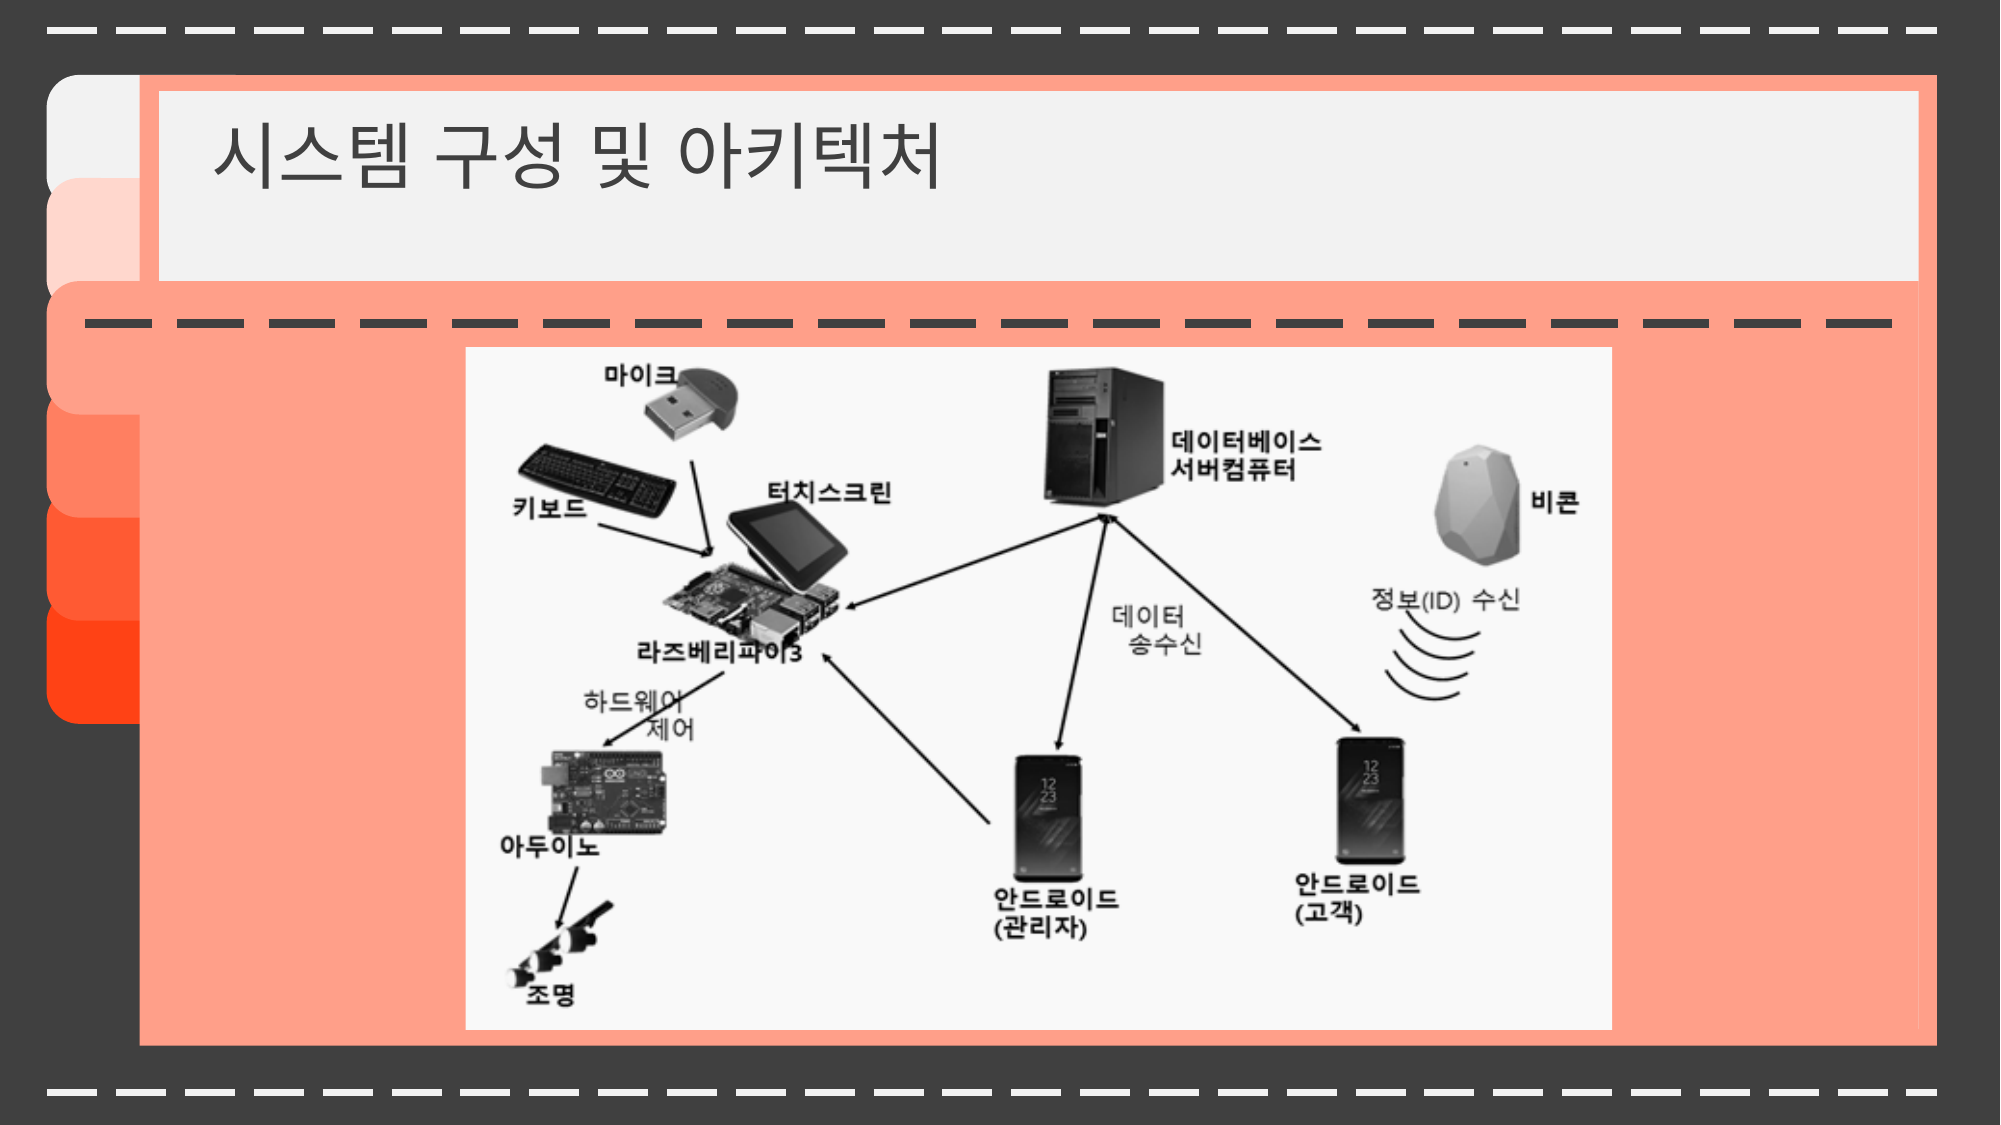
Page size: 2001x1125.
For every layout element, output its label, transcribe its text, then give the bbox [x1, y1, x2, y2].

text_box [139, 74, 1938, 1047]
text_box [45, 73, 237, 193]
text_box [158, 280, 1920, 1037]
text_box [45, 606, 139, 725]
text_box [45, 176, 139, 296]
text_box 시스템 구성 및 아키텍처 [197, 103, 961, 206]
text_box [45, 400, 139, 519]
text_box [45, 280, 139, 416]
text_box [45, 503, 139, 622]
text_box [158, 90, 1920, 280]
picture [465, 347, 1613, 1030]
